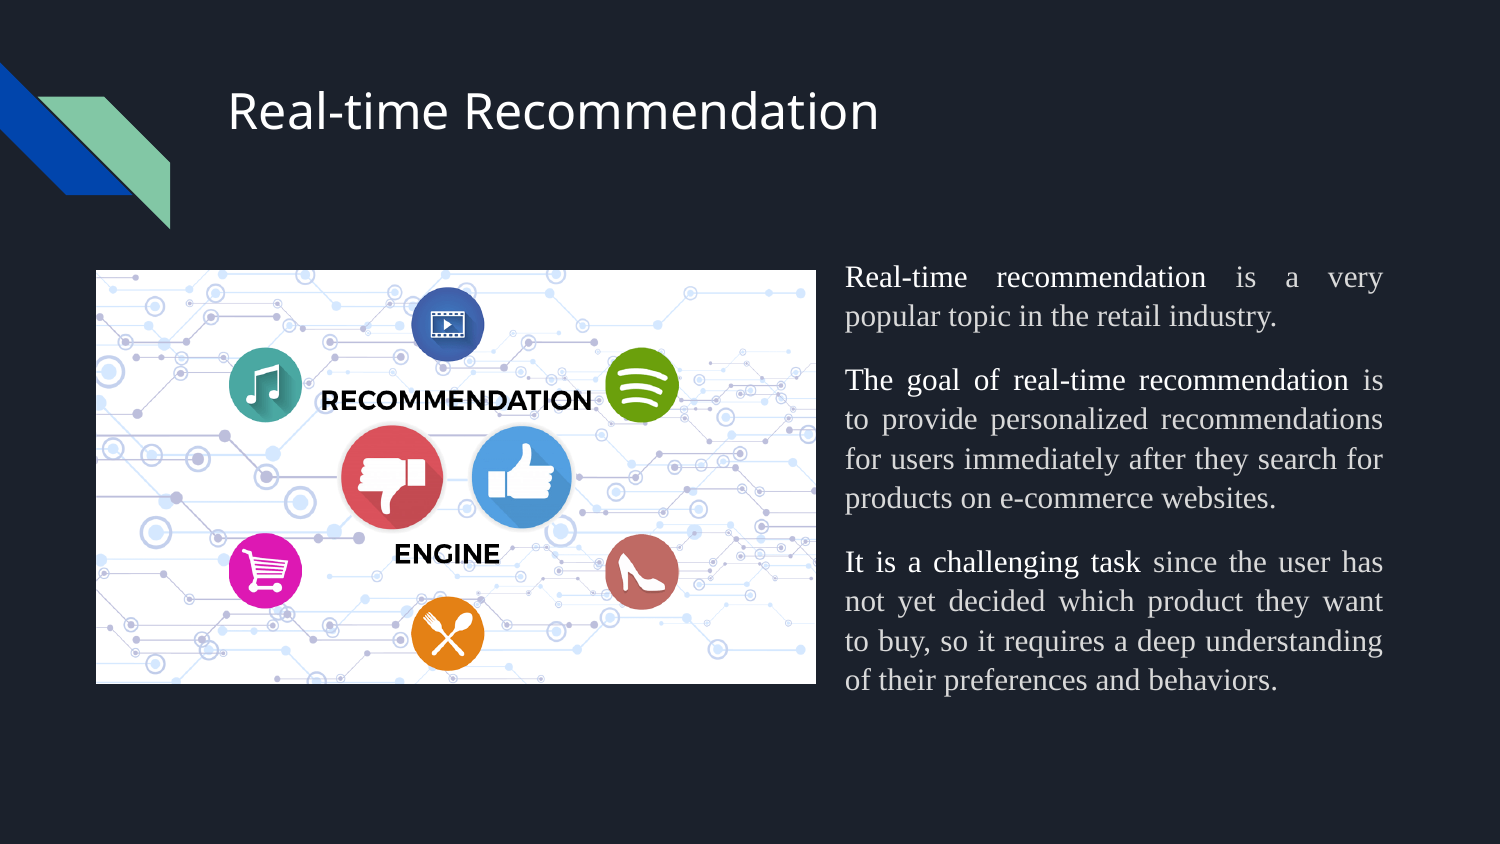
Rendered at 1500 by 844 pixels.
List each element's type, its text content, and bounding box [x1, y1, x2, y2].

list Real-time recommendation is a very popular topic in the retail industry. The goal of real-time recommendation is to provide personalized recommendations for users immediately after they search for products on e-commerce websites. It is a challenging task since the user has not yet decided which product they want to buy, so it requires a deep understanding of their preferences and behaviors. [829, 238, 1399, 844]
picture [96, 270, 816, 684]
title Real-time Recommendation [212, 64, 1368, 162]
